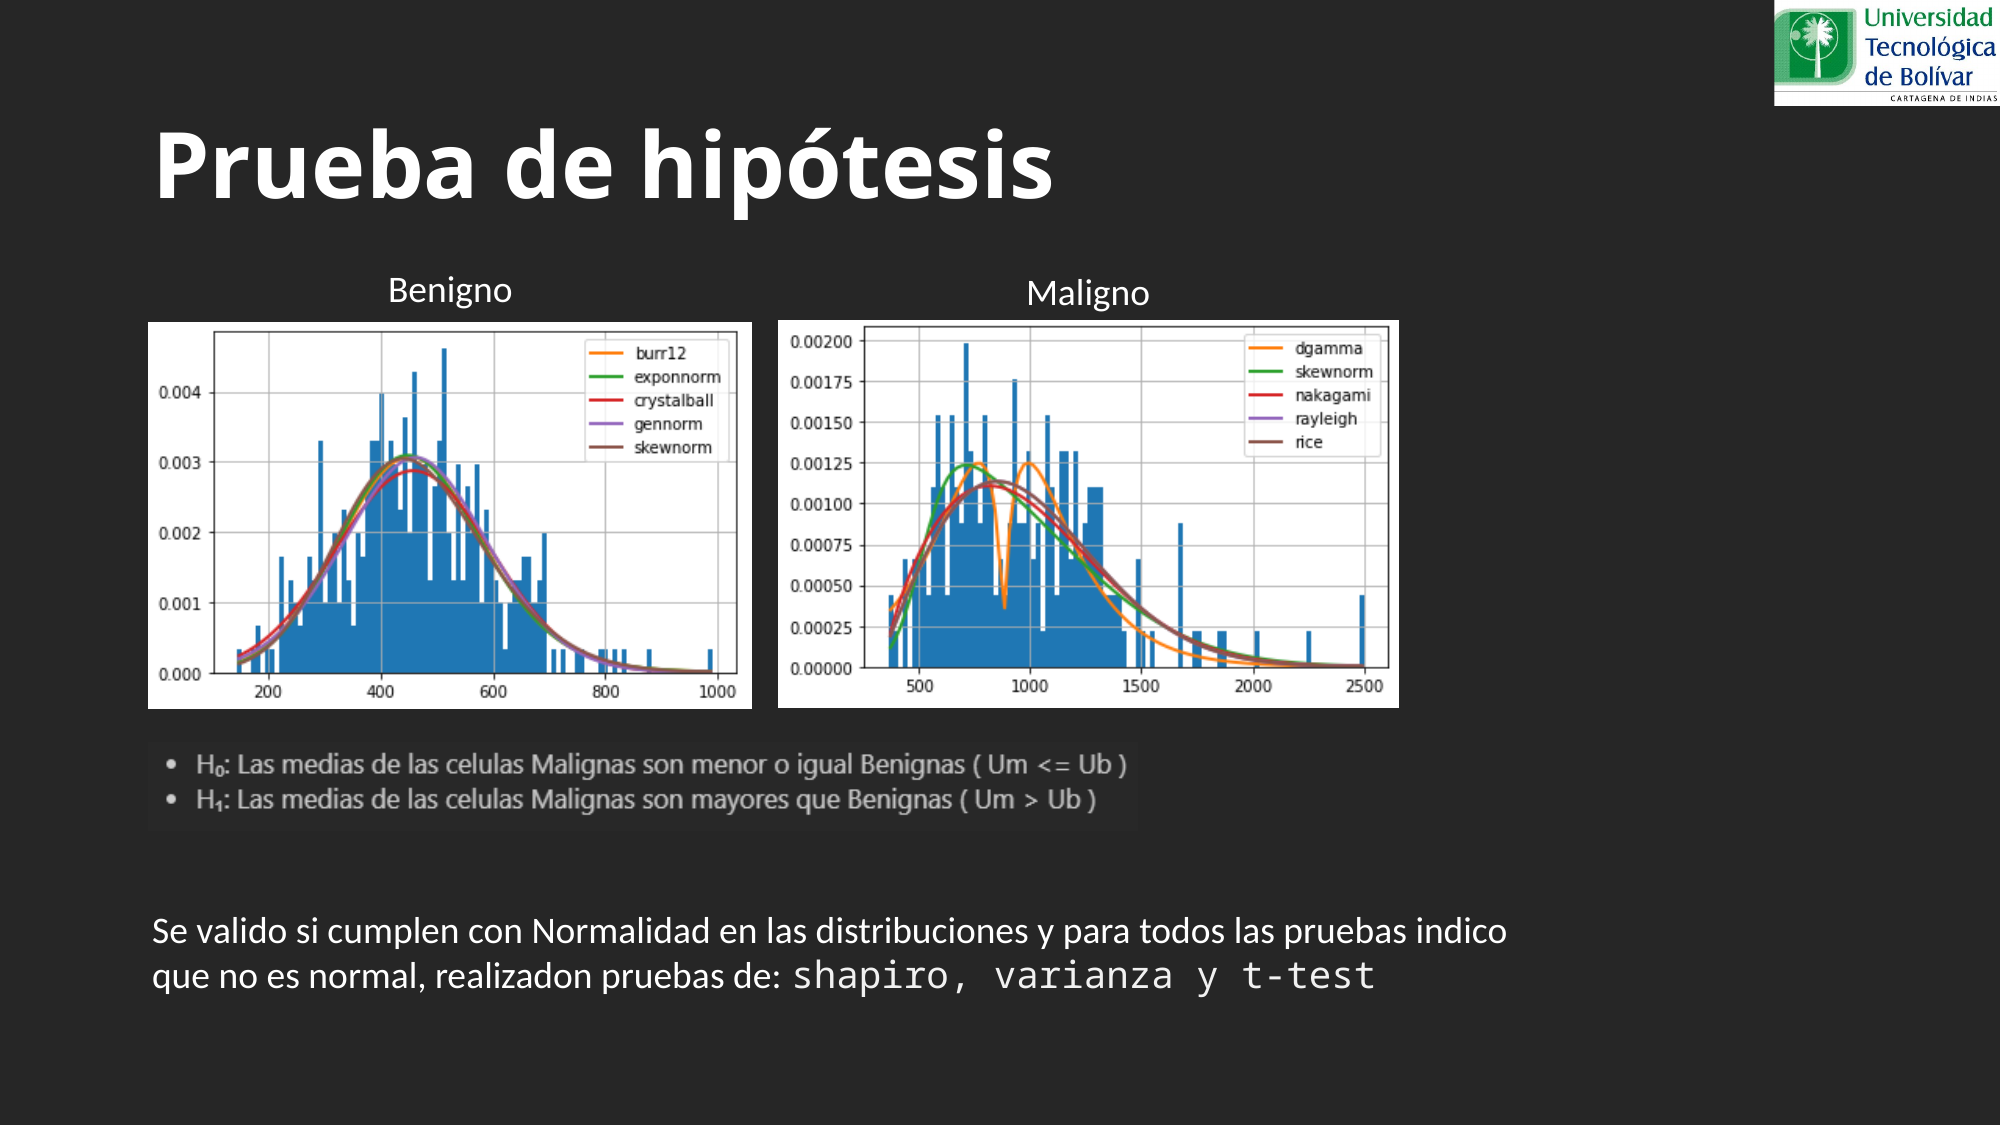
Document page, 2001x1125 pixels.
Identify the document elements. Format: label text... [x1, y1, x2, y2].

title Prueba de hipótesis [137, 59, 1863, 278]
text_box Se valido si cumplen con Normalidad en las distribuciones y para todos las pruebas indico que no es normal, realizadon pruebas de: shapiro, varianza y t-test [137, 898, 1539, 1004]
picture [778, 319, 1399, 708]
picture [148, 322, 752, 709]
picture [148, 742, 1138, 831]
text_box Benigno [148, 257, 752, 317]
picture [1774, 0, 2000, 106]
text_box Maligno [778, 260, 1399, 319]
